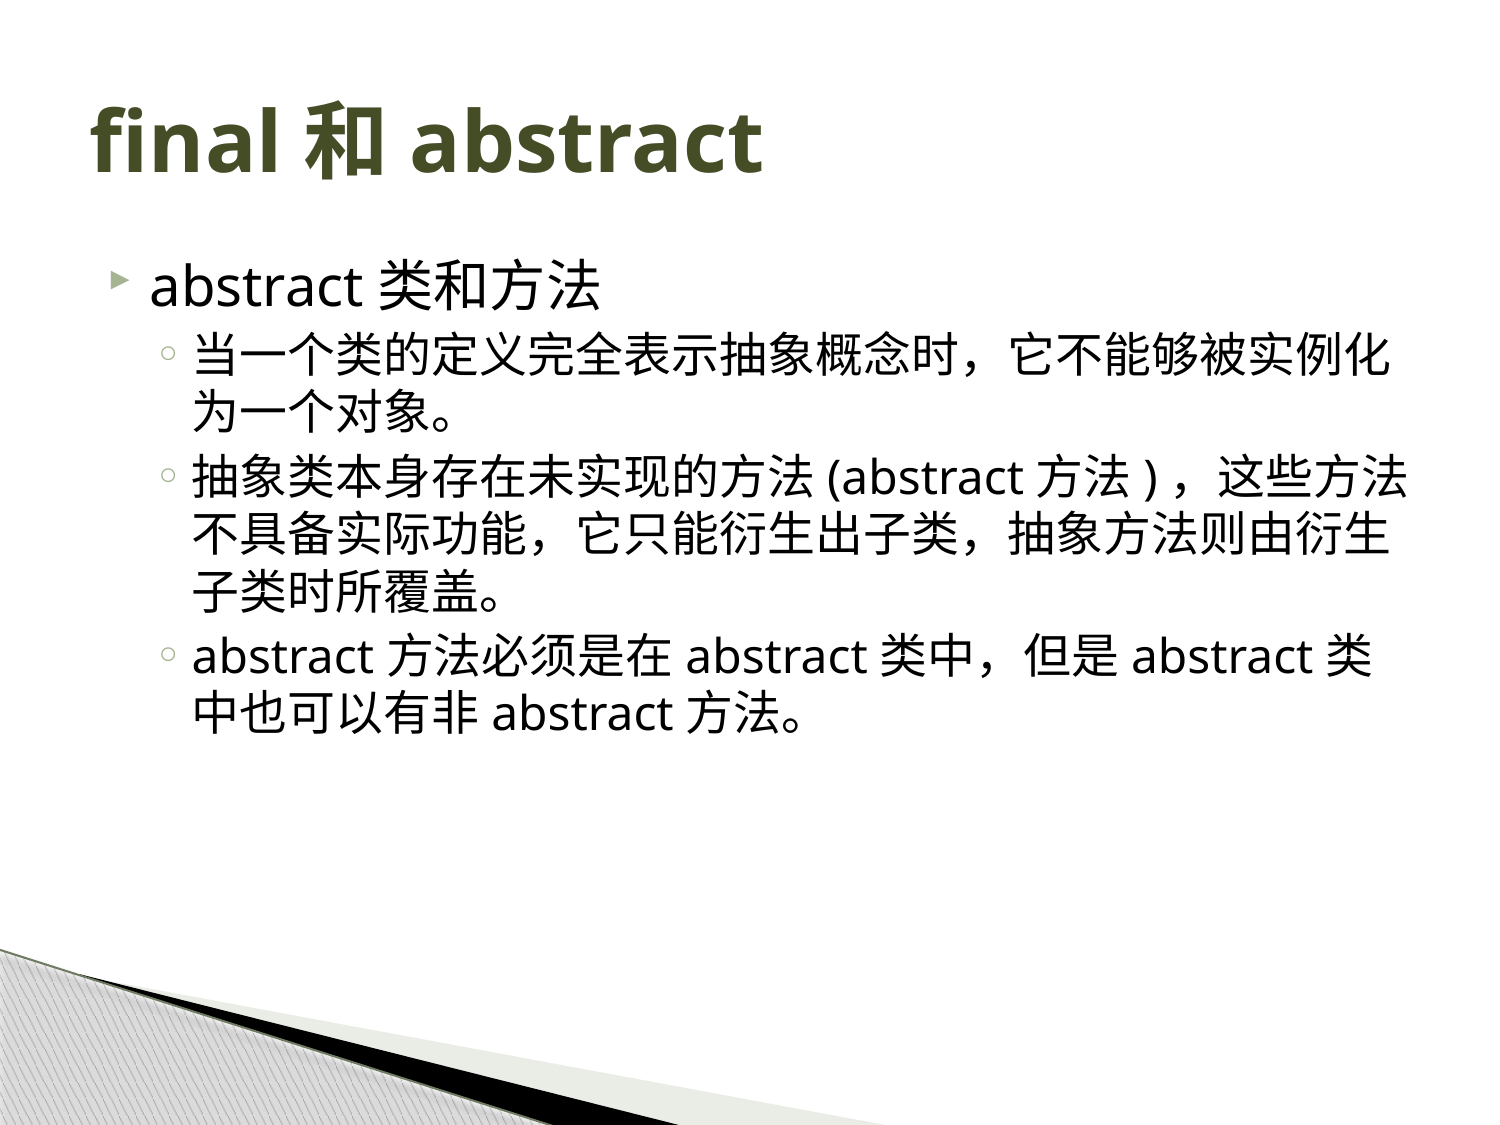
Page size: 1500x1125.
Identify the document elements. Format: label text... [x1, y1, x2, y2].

list abstract类和方法 当一个类的定义完全表示抽象概念时，它不能够被实例化为一个对象。 抽象类本身存在未实现的方法(abstract方法)，这些方法不具备实际功能，它只能衍生出子类，抽象方法则由衍生子类时所覆盖。 abstract方法必须是在abstract类中，但是abstract类中也可以有非abstract方法。 [75, 243, 1425, 986]
title final和abstract [75, 45, 1425, 233]
